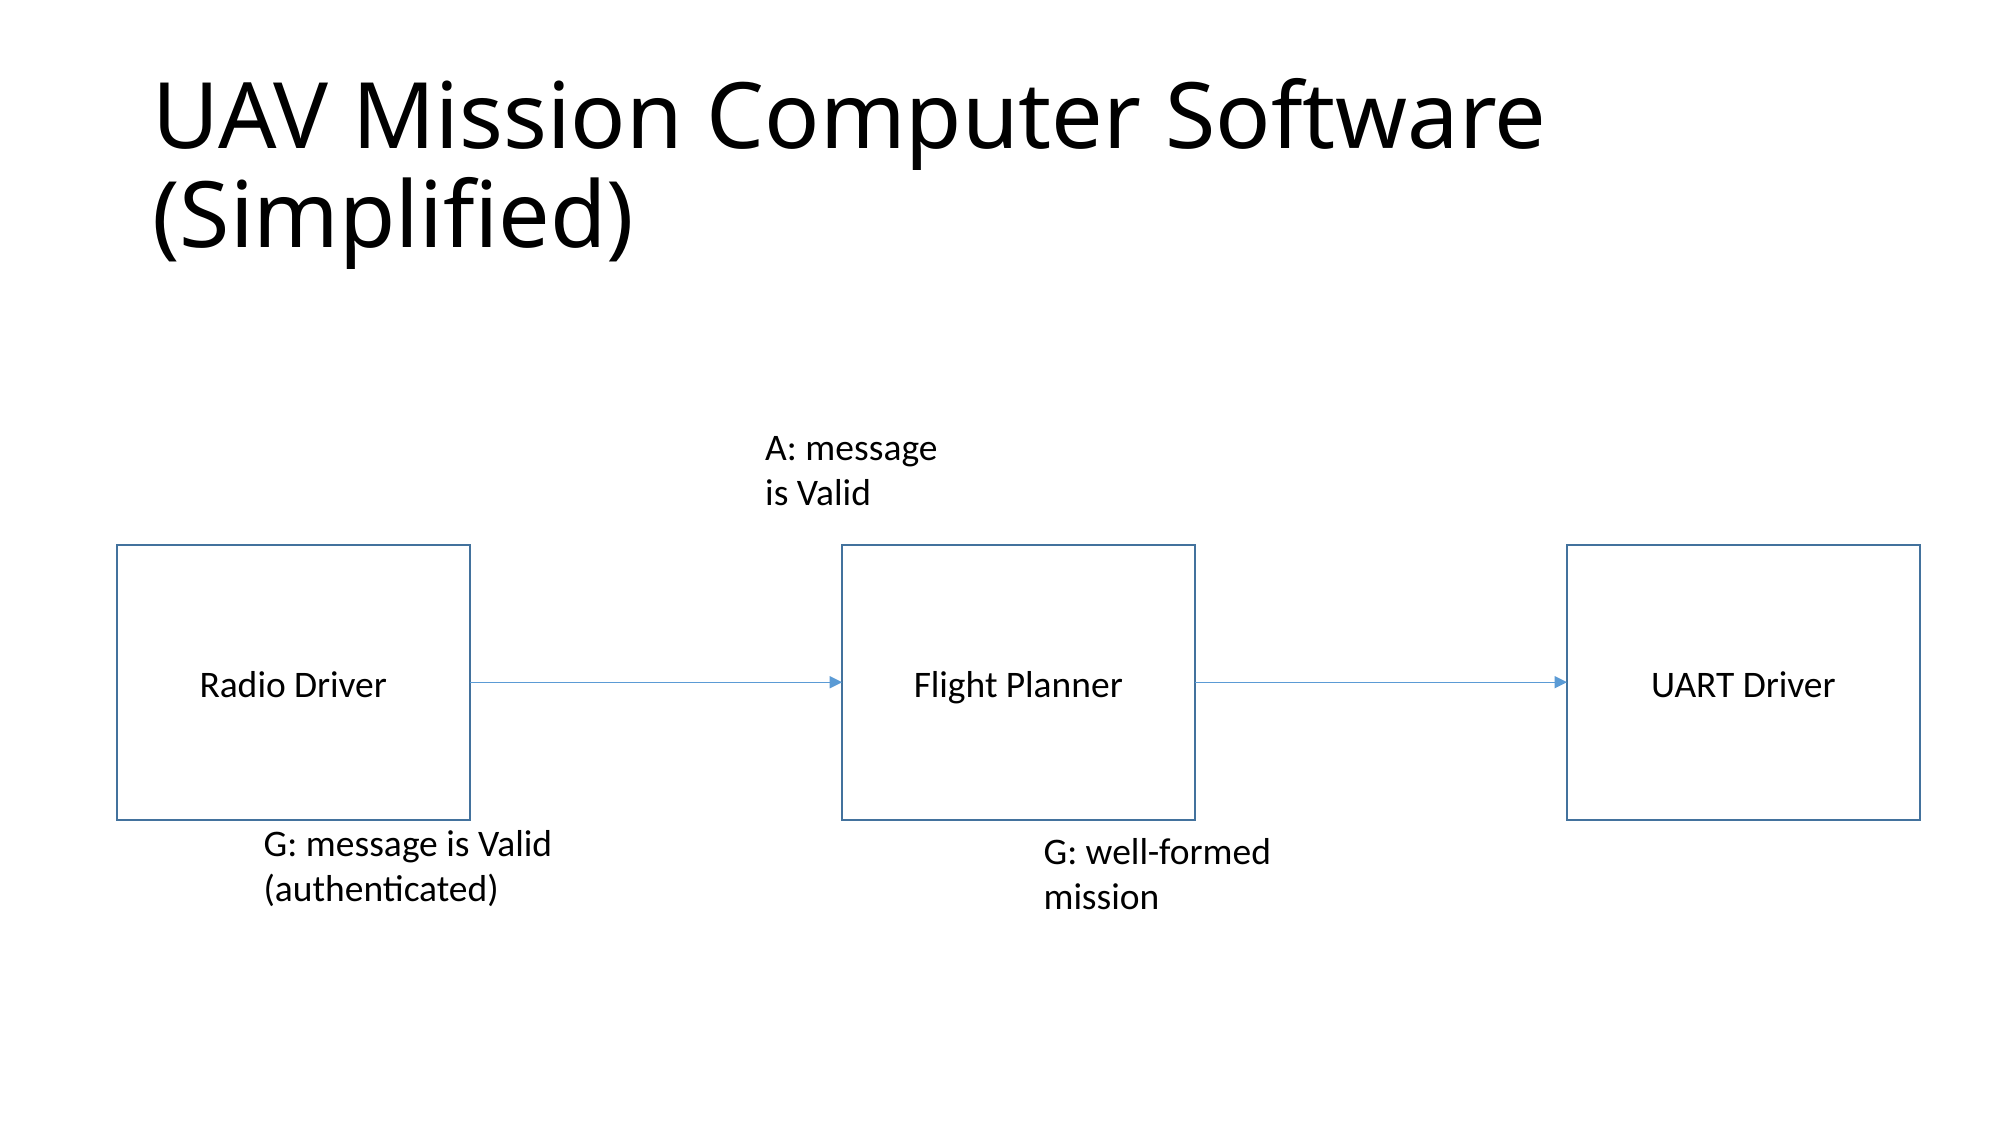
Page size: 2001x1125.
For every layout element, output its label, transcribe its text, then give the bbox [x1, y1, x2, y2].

text_box Flight Planner [841, 544, 1196, 821]
text_box A: message is Valid [750, 415, 979, 521]
title UAV Mission Computer Software (Simplified) [137, 59, 1863, 278]
text_box UART Driver [1566, 544, 1921, 821]
text_box G: message is Valid (authenticated) [249, 812, 581, 917]
text_box G: well-formed mission [1028, 819, 1361, 925]
text_box Radio Driver [116, 544, 471, 821]
